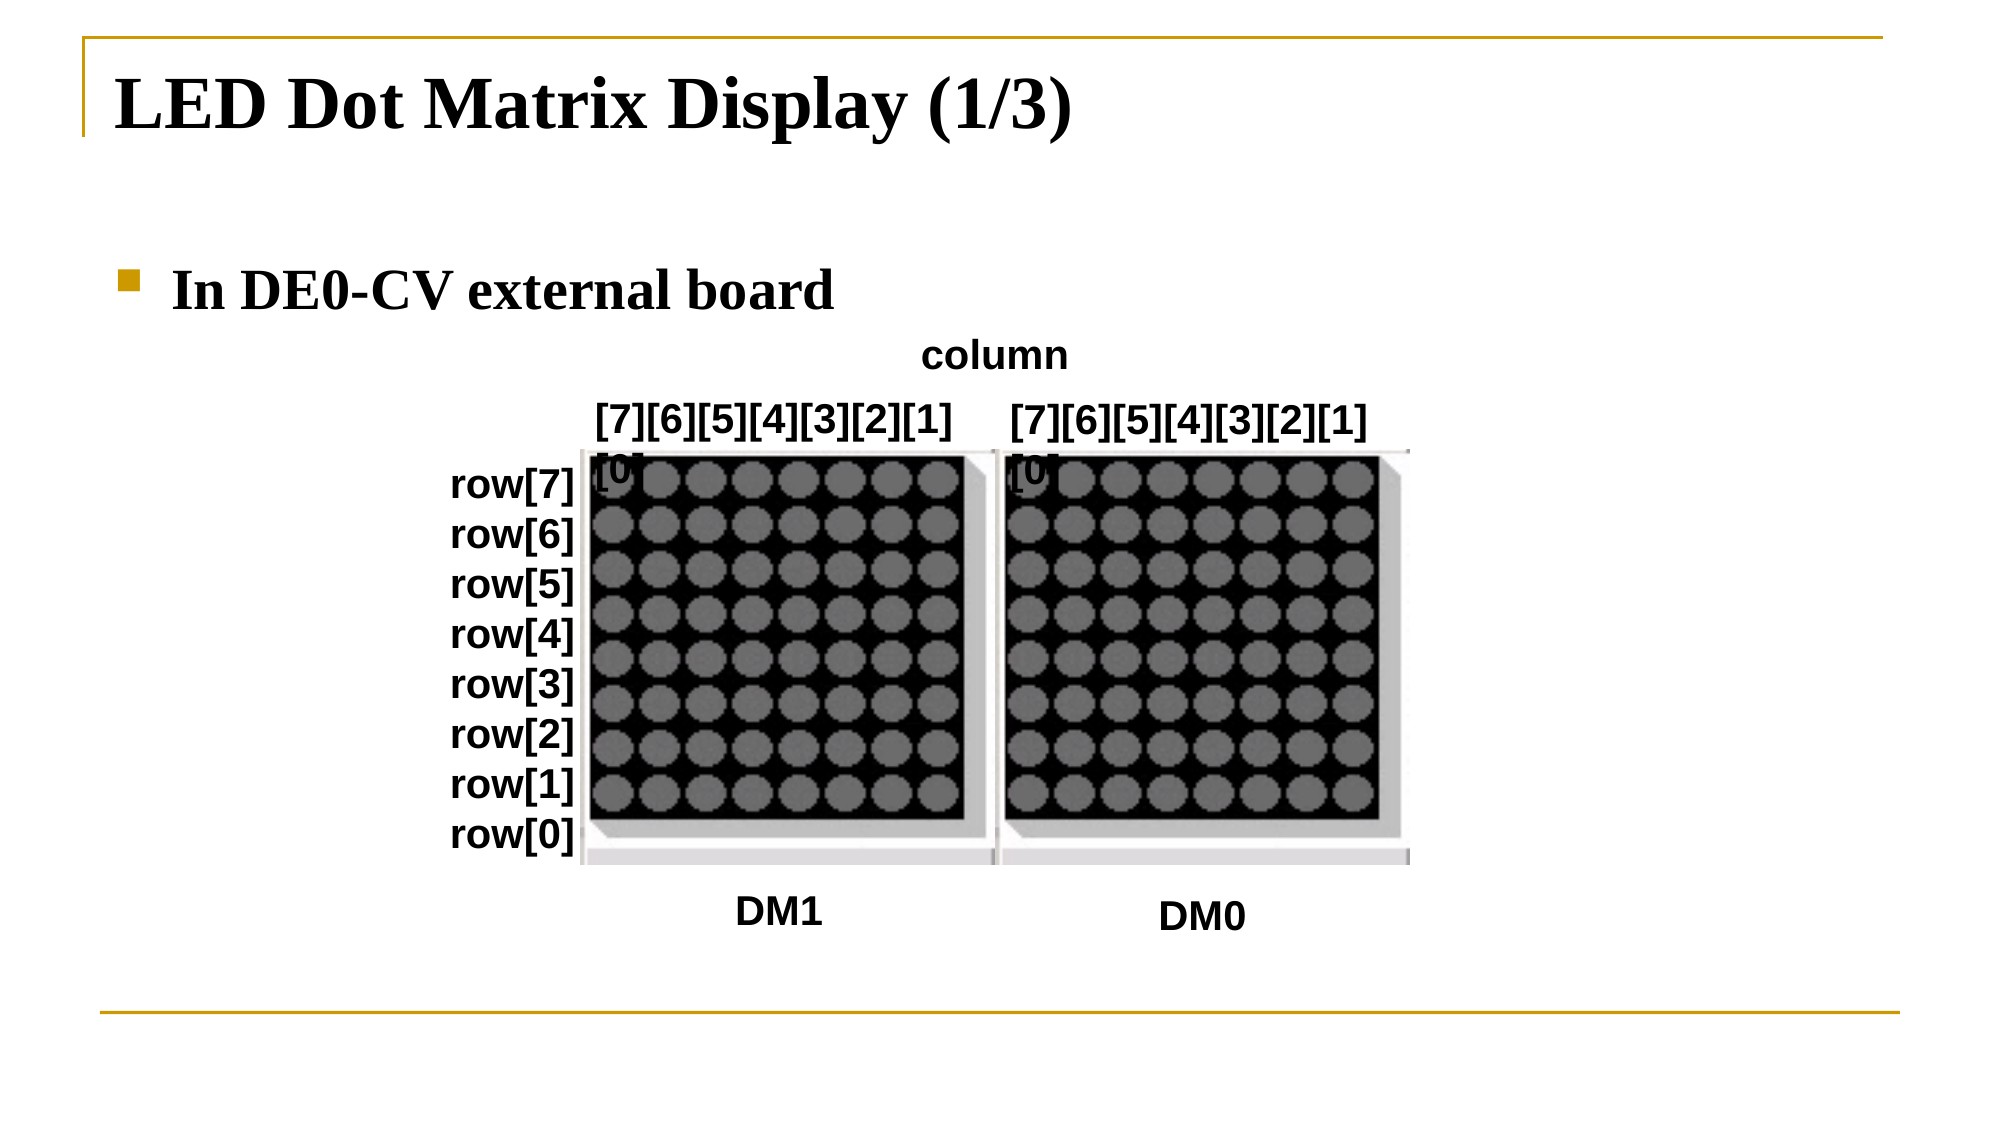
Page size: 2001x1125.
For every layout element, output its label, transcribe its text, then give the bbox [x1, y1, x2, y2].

text_box column [906, 320, 1084, 386]
text_box [7][6][5][4][3][2][1][0] [995, 385, 1394, 448]
text_box row[7] row[6] row[5] row[4] row[3] row[2] row[1] row[0] [435, 449, 578, 865]
list In DE0-CV external board [99, 243, 1961, 993]
text_box DM0 [1143, 881, 1262, 947]
text_box DM1 [720, 876, 838, 942]
picture [579, 449, 1411, 865]
text_box [7][6][5][4][3][2][1][0] [580, 384, 979, 448]
title LED Dot Matrix Display (1/3) [99, 45, 1961, 243]
